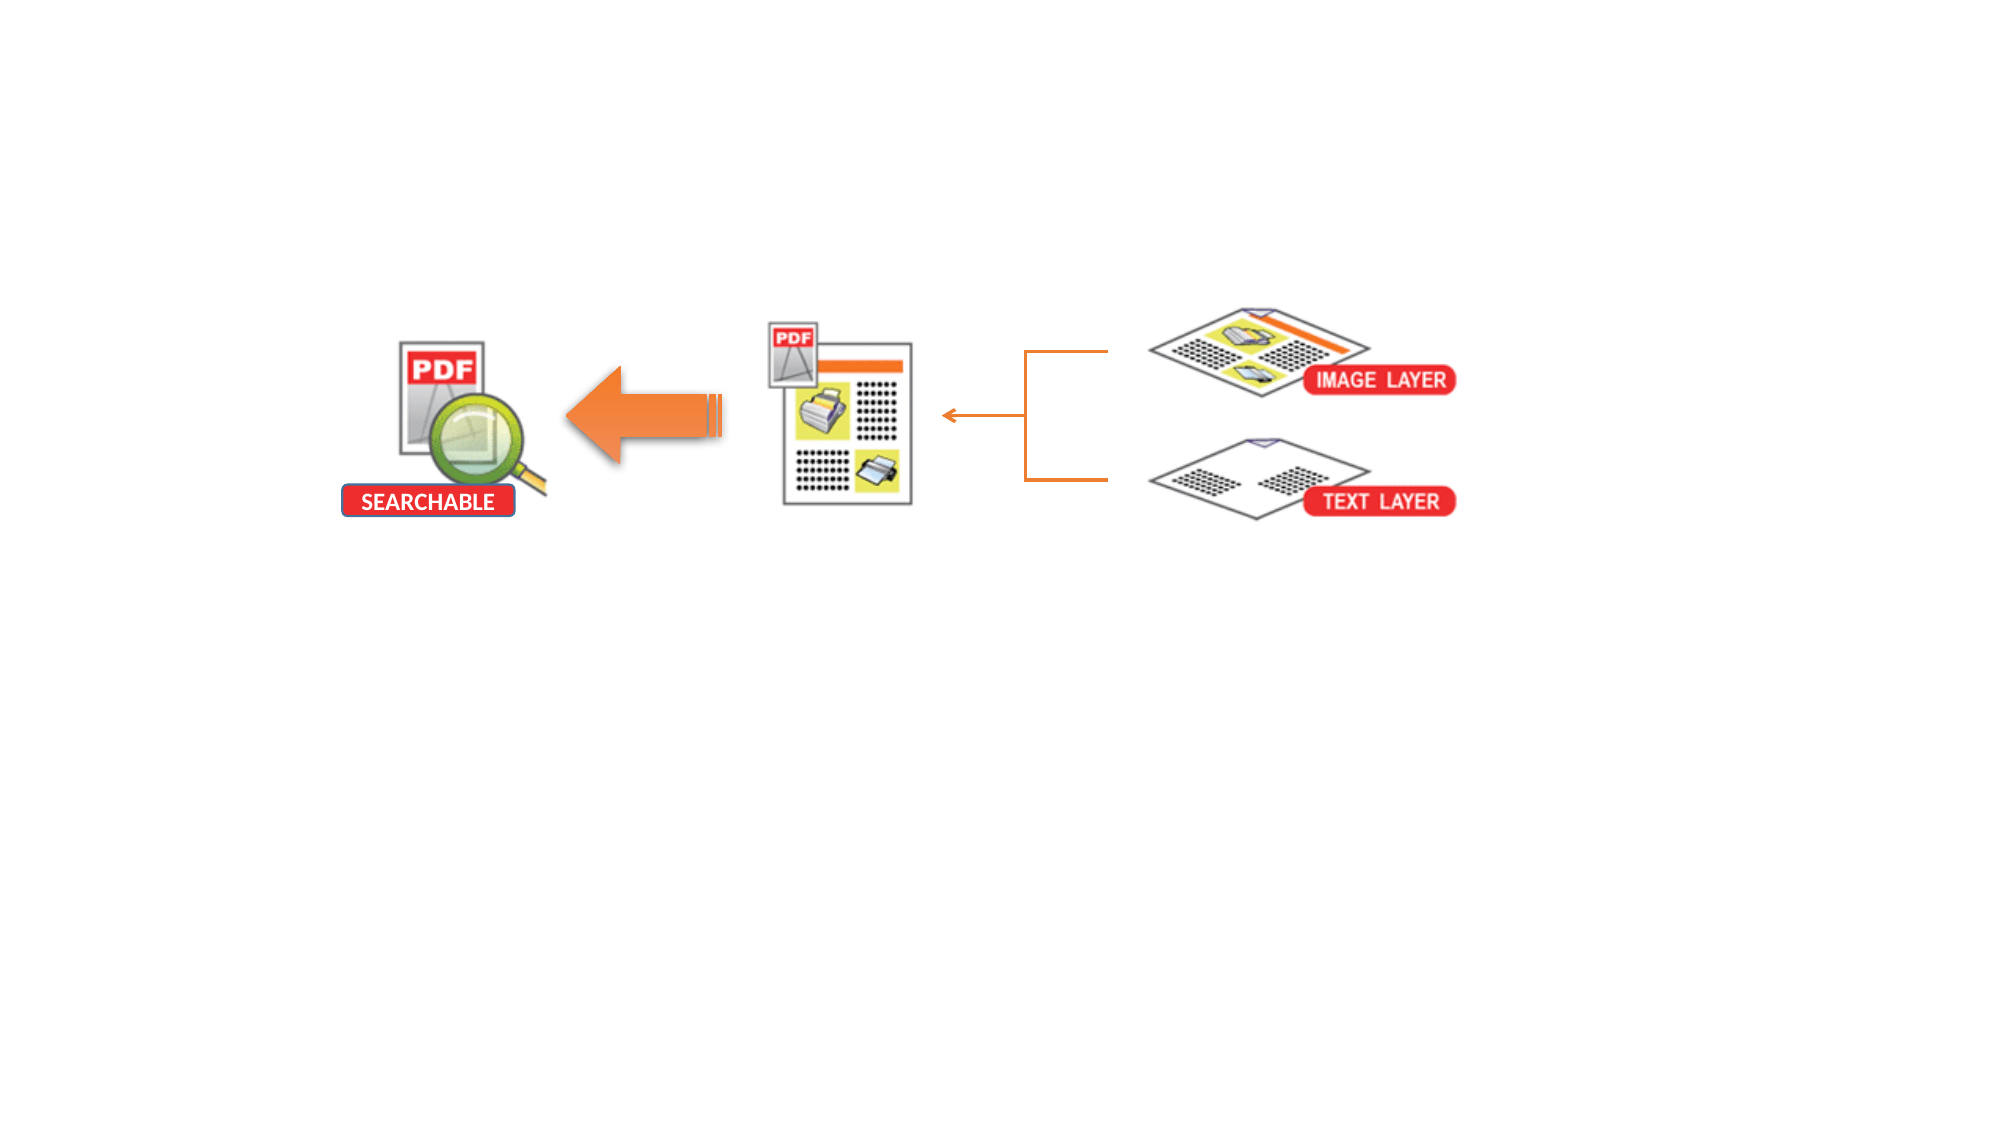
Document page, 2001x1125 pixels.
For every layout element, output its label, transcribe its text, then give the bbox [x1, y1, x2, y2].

picture [1139, 289, 1471, 542]
text_box SEARCHABLE [341, 483, 516, 518]
text_box [565, 366, 707, 465]
text_box [709, 394, 716, 437]
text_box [941, 351, 1109, 481]
picture [387, 330, 551, 501]
text_box [718, 394, 722, 437]
picture [752, 309, 927, 522]
